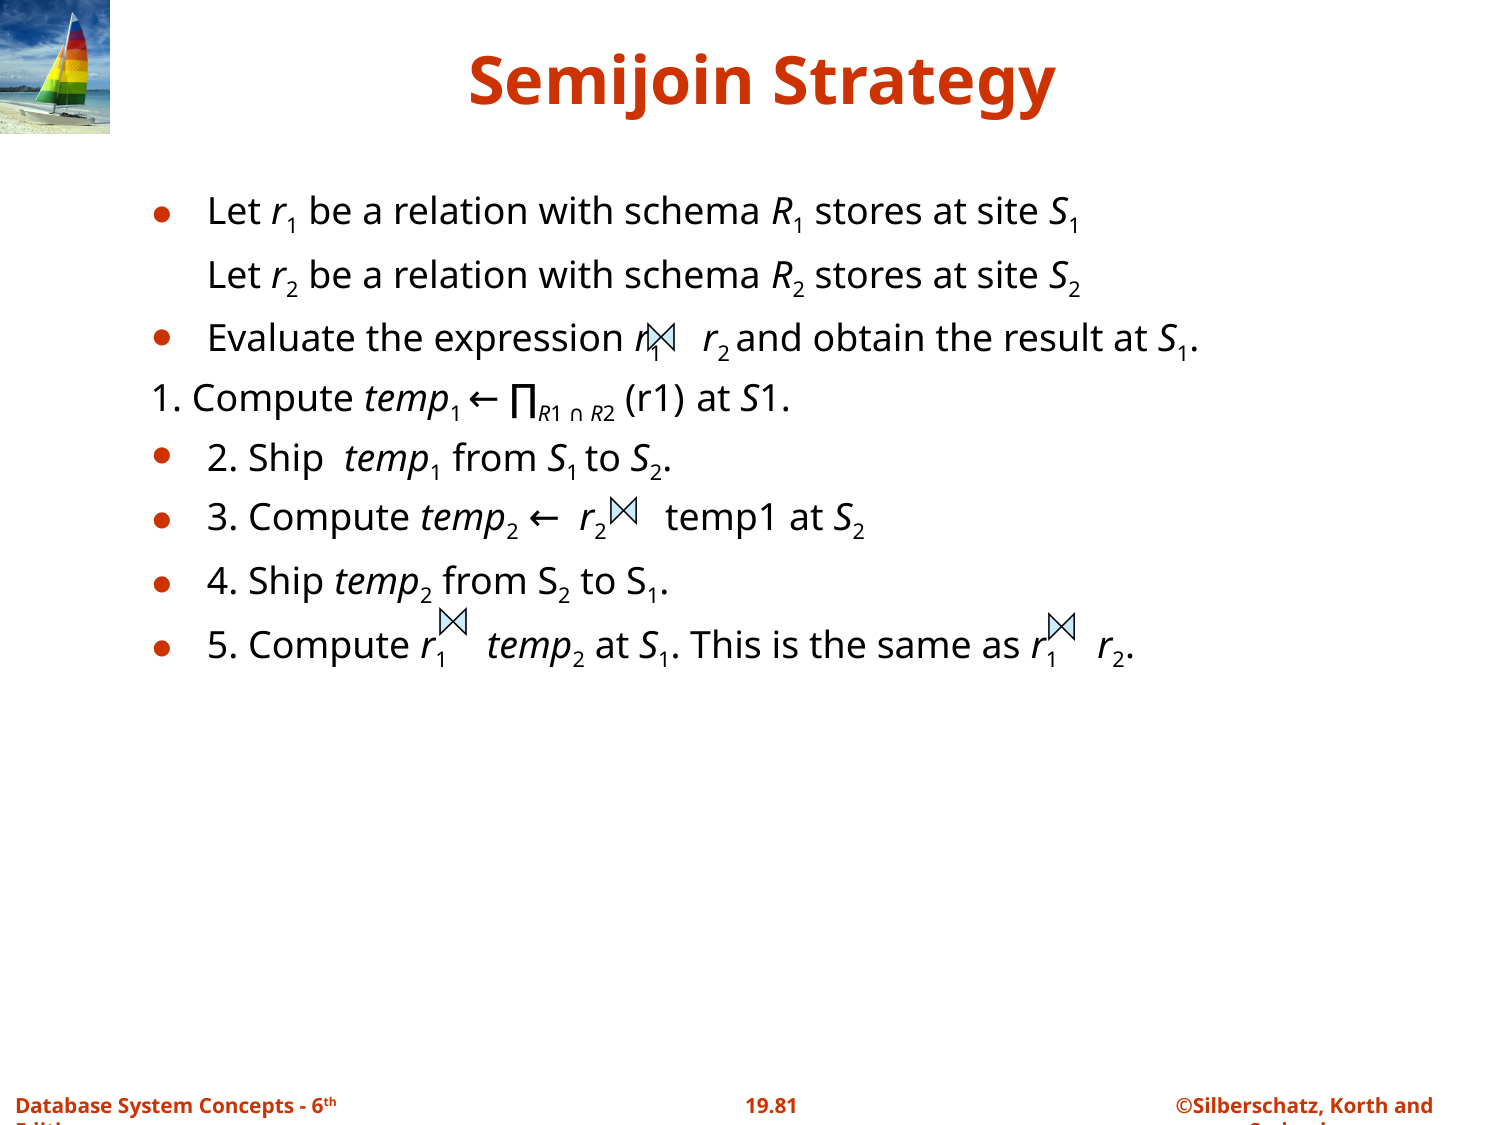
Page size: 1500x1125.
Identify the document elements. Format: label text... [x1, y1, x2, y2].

picture [641, 317, 681, 357]
picture [604, 490, 644, 530]
picture [1042, 606, 1082, 647]
picture [433, 602, 473, 642]
list Let r1 be a relation with schema R1 stores at site S1 Let r2 be a relation with schema R2 stores at site S2 Evaluate the expression r1 r2 and obtain the result at S1. 1. Compute temp1 ← ∏R1 ∩ R2 (r1) at S1. 2. Ship temp1 from S1 to S2. 3. Compute temp2 ← r2 temp1 at S2 4. Ship temp2 from S2 to S1. 5. Compute r1 temp2 at S1. This is the same as r1 r2. [135, 179, 1386, 792]
picture [0, 0, 110, 134]
title Semijoin Strategy [125, 62, 1400, 125]
